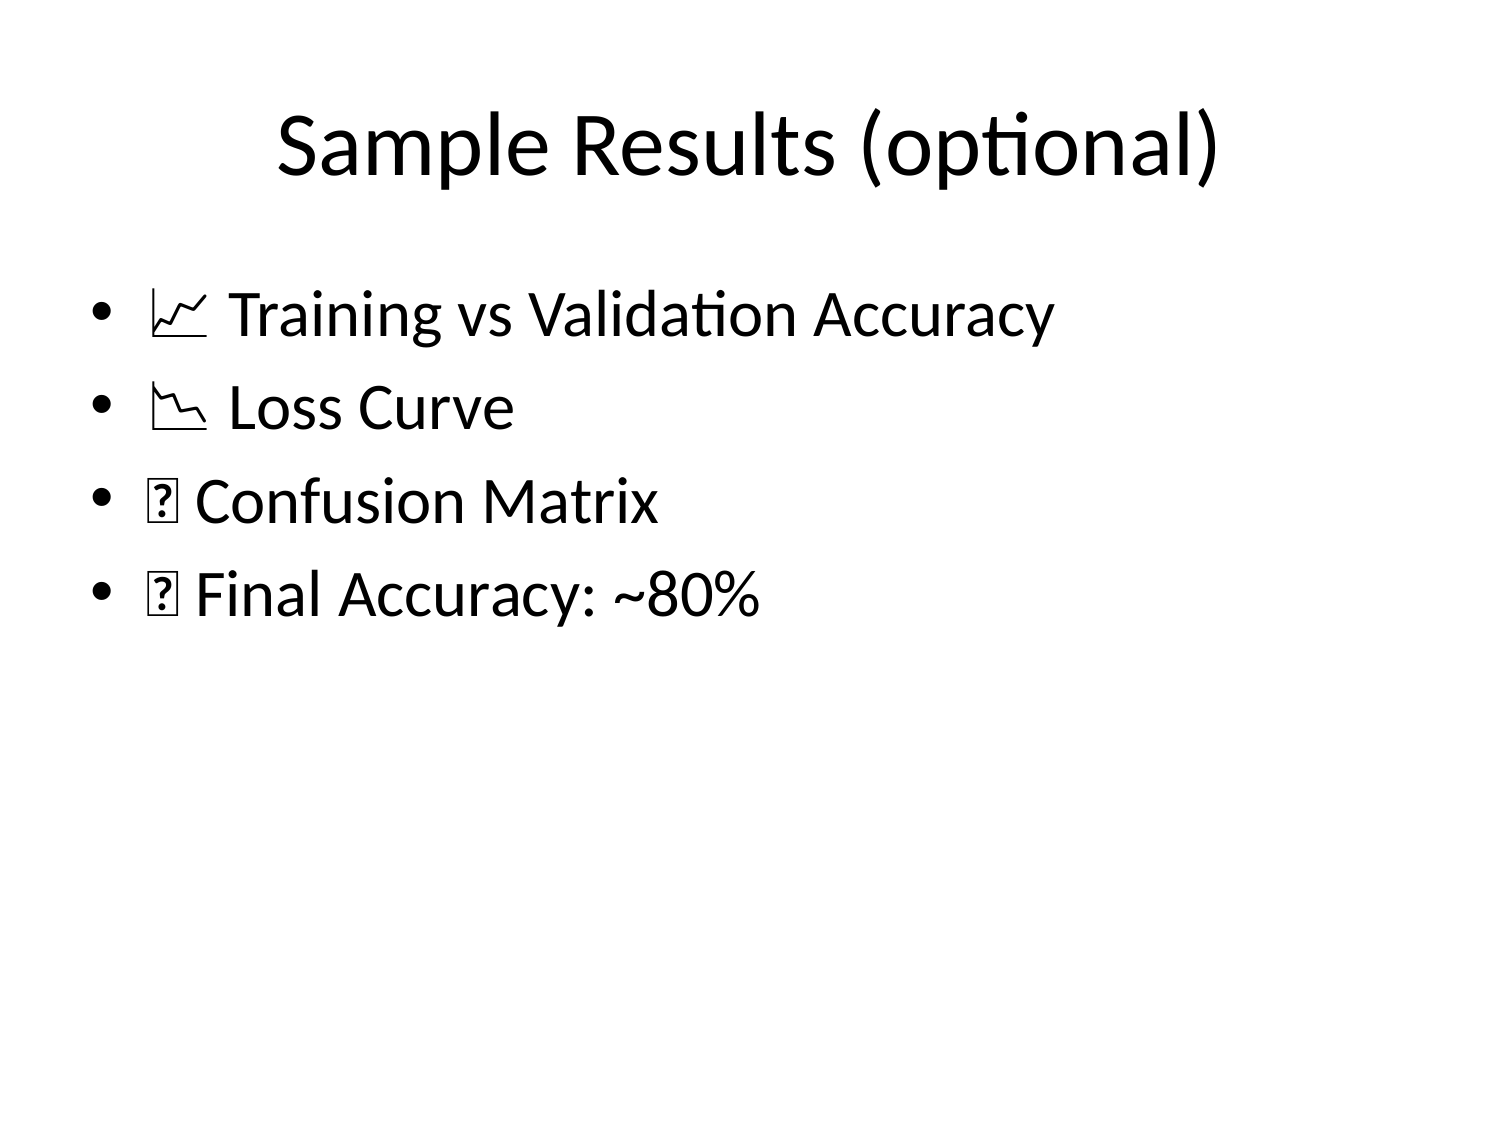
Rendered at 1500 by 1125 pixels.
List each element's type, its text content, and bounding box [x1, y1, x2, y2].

title Sample Results (optional) [75, 45, 1425, 233]
list 📈 Training vs Validation Accuracy 📉 Loss Curve 🧾 Confusion Matrix ✅ Final Accuracy: ~80% [75, 262, 1425, 1005]
